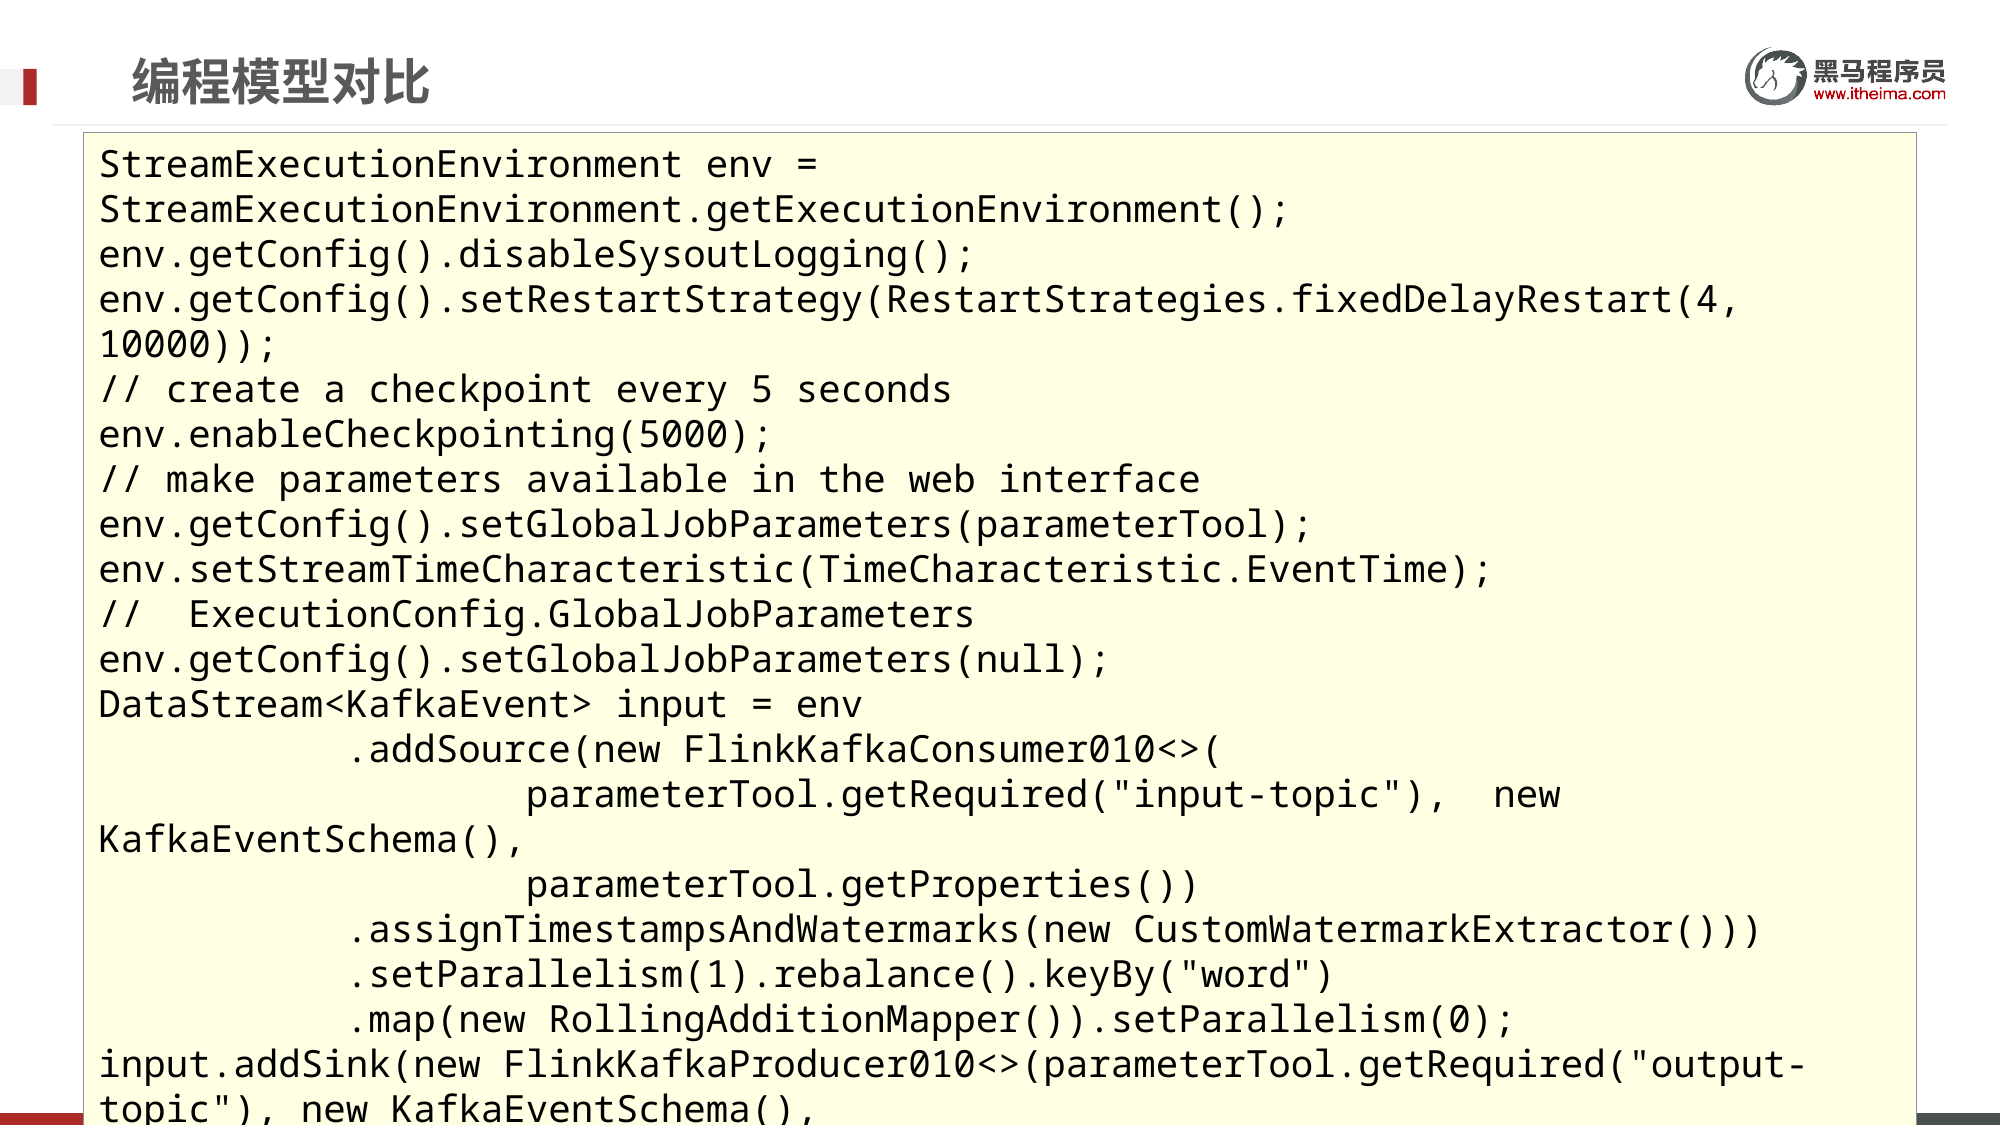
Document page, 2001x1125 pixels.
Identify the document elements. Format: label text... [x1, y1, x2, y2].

text_box StreamExecutionEnvironment env = StreamExecutionEnvironment.getExecutionEnvironment(); env.getConfig().disableSysoutLogging(); env.getConfig().setRestartStrategy(RestartStrategies.fixedDelayRestart(4, 10000)); // create a checkpoint every 5 seconds env.enableCheckpointing(5000); // make parameters available in the web interface env.getConfig().setGlobalJobParameters(parameterTool); env.setStreamTimeCharacteristic(TimeCharacteristic.EventTime); // ExecutionConfig.GlobalJobParameters env.getConfig().setGlobalJobParameters(null); DataStream<KafkaEvent> input = env .addSource(new FlinkKafkaConsumer010<>( parameterTool.getRequired("input-topic"), new KafkaEventSchema(), parameterTool.getProperties()) .assignTimestampsAndWatermarks(new CustomWatermarkExtractor())) .setParallelism(1).rebalance().keyBy("word") .map(new RollingAdditionMapper()).setParallelism(0); input.addSink(new FlinkKafkaProducer010<>(parameterTool.getRequired("output-topic"), new KafkaEventSchema(), parameterTool.getProperties())); env.execute("Kafka 0.10 Example"); [83, 132, 1917, 1125]
picture [1744, 46, 1946, 106]
title 编程模型对比 [116, 38, 1556, 124]
